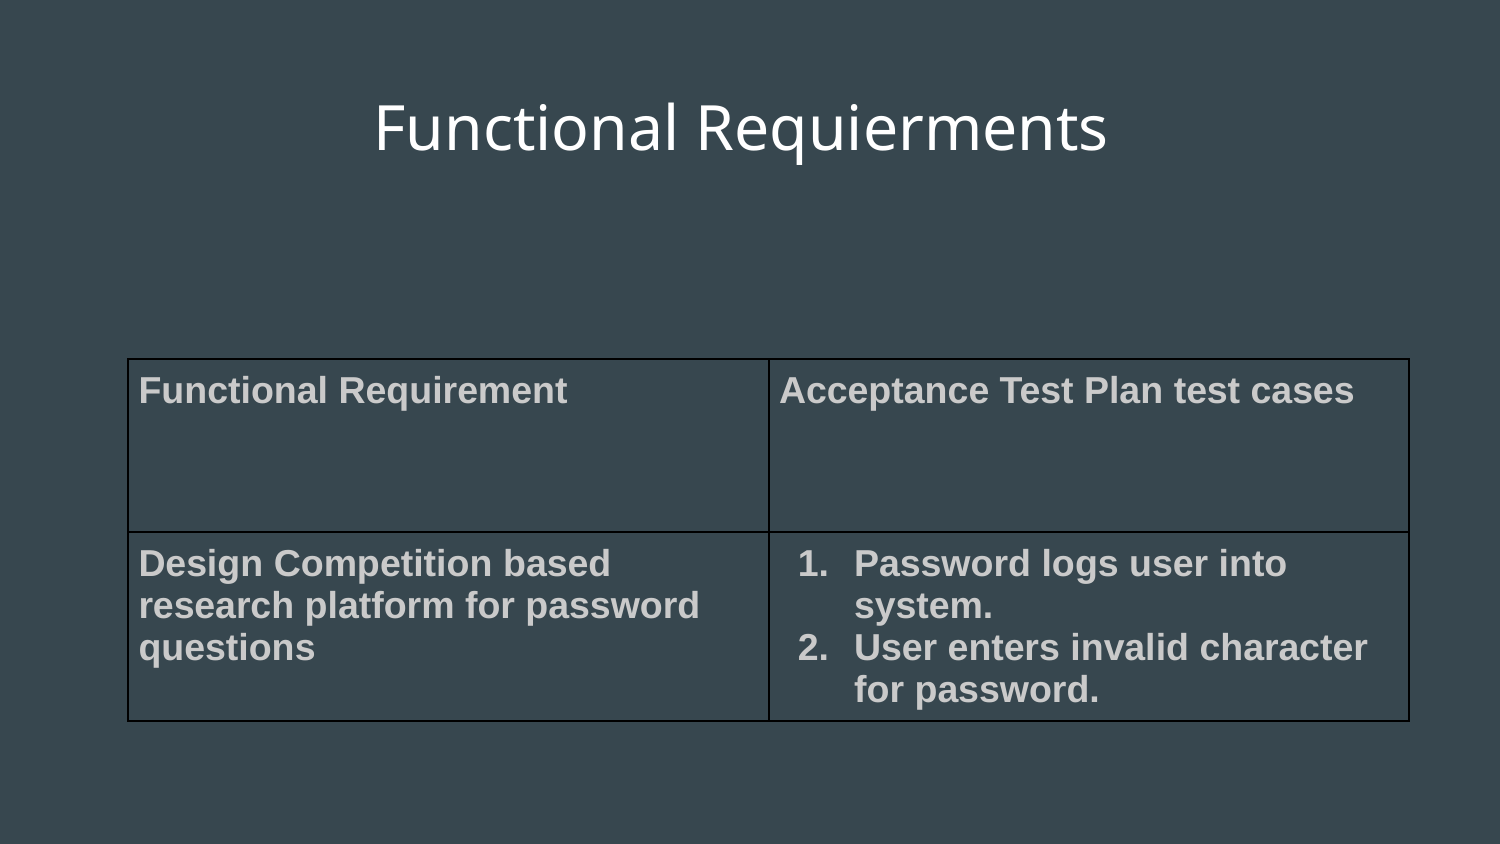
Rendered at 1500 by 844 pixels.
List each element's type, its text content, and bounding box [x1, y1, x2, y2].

table_header Acceptance Test Plan test cases [770, 360, 1408, 531]
table_header Functional Requirement [129, 360, 768, 531]
table_cell Design Competition based research platform for password questions [129, 533, 768, 720]
title Functional Requierments [51, 72, 1449, 167]
table_cell Password logs user into system. User enters invalid character for password. [770, 533, 1408, 720]
